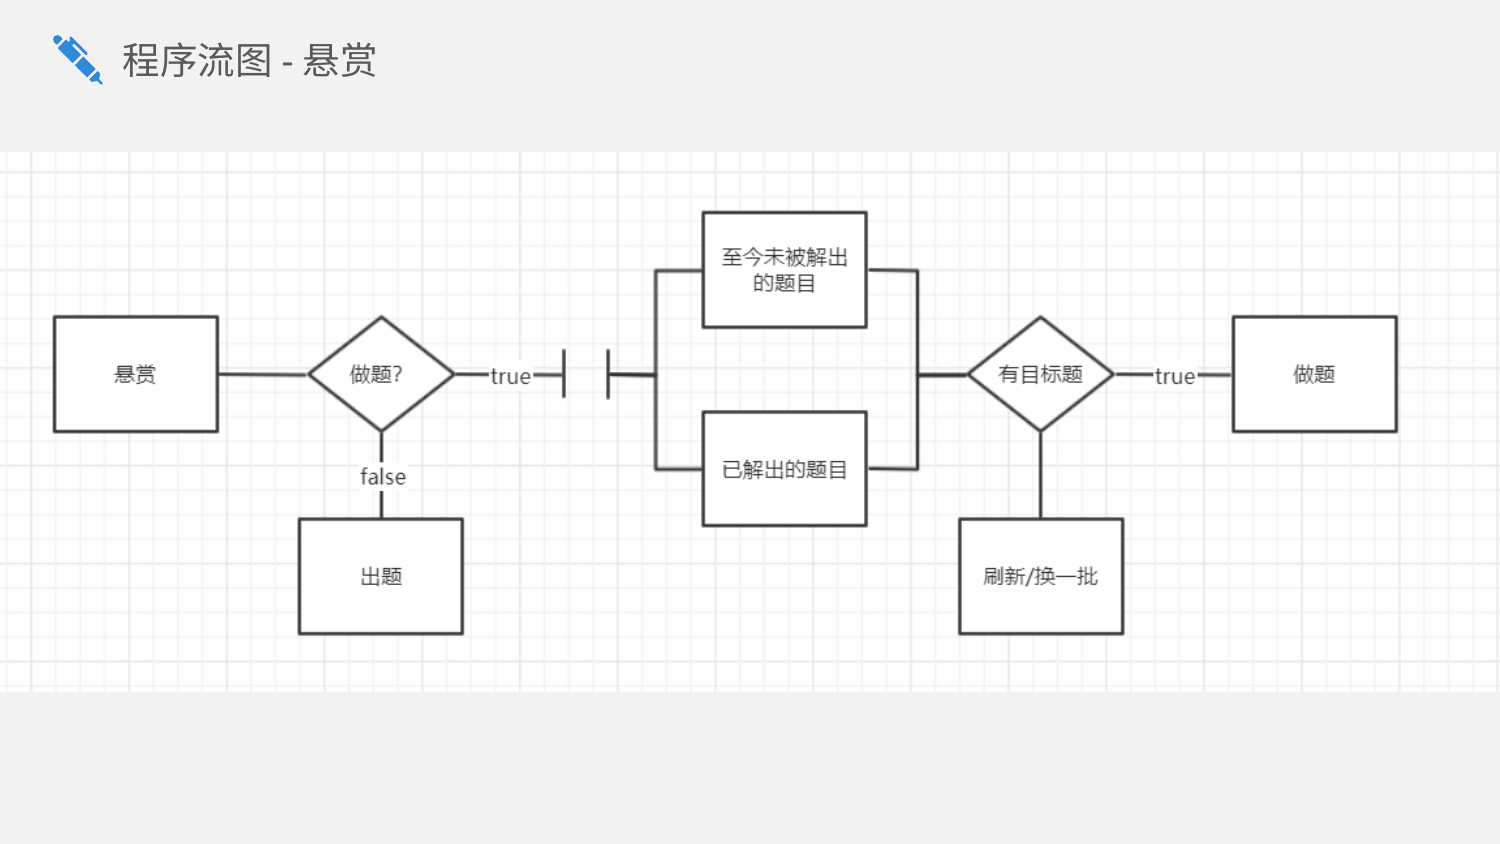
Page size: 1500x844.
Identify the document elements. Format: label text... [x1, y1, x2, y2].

picture [0, 151, 1500, 692]
text_box 程序流图-悬赏 [122, 28, 1152, 91]
